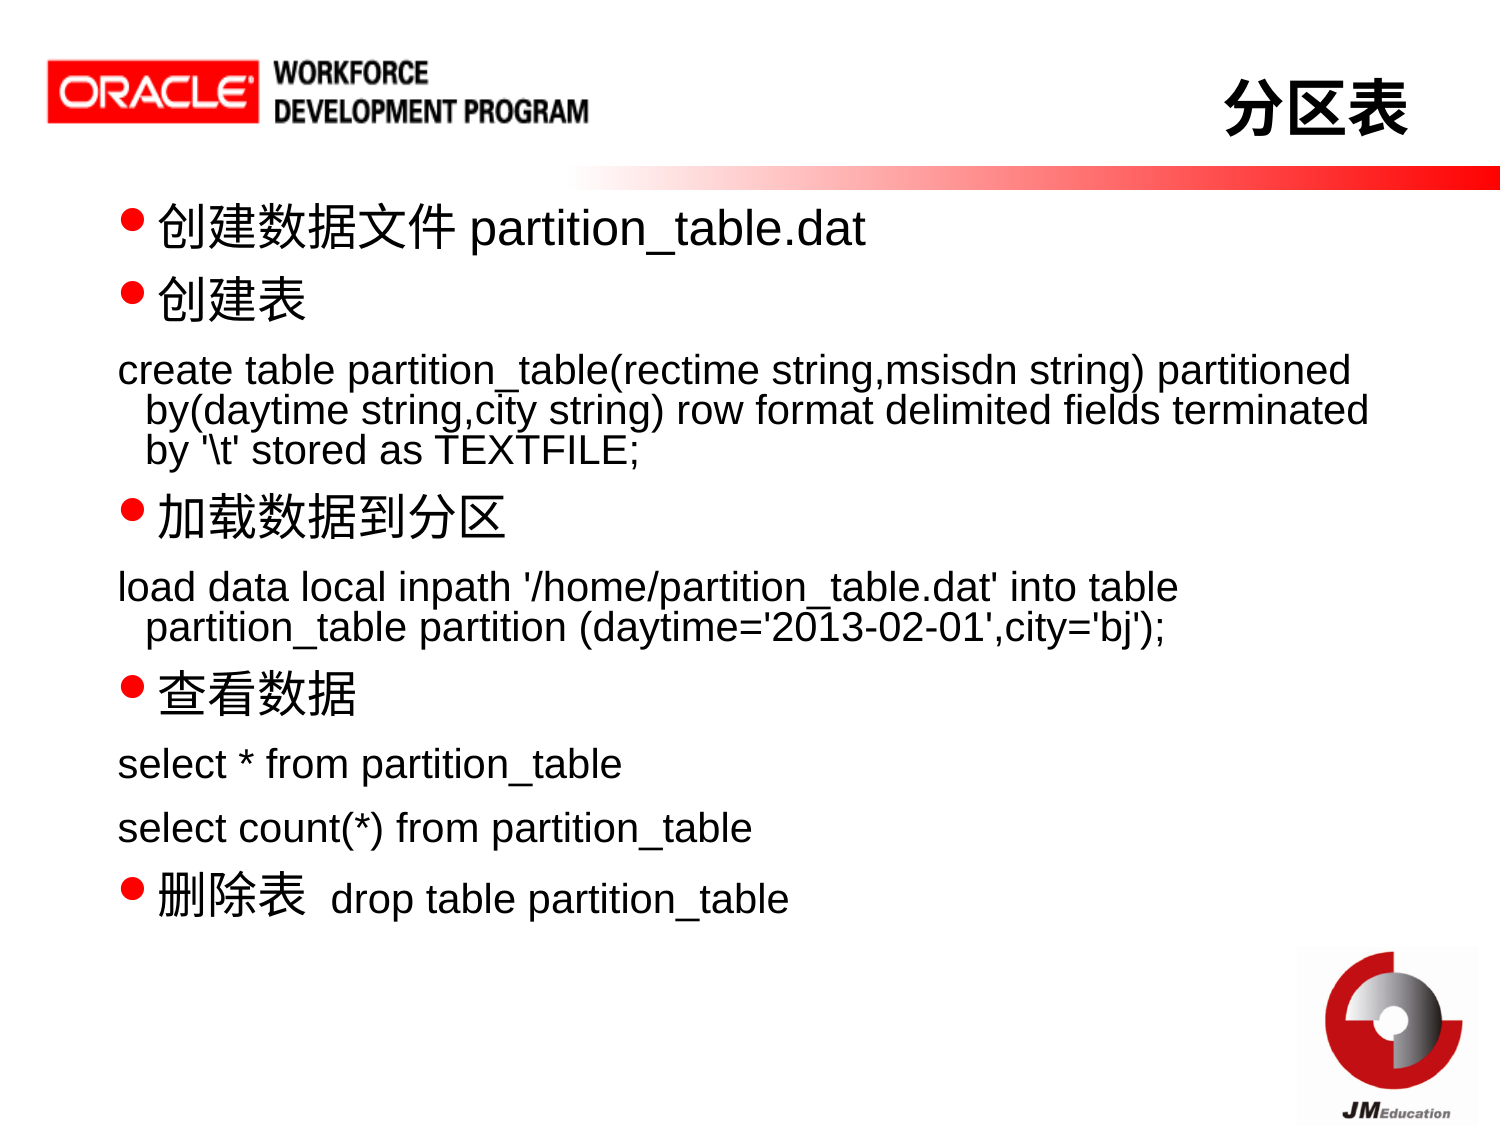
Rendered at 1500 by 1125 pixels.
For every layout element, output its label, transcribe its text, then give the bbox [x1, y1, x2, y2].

picture [1297, 947, 1478, 1125]
picture [0, 0, 636, 186]
text_box 分区表 [99, 37, 1425, 152]
text_box 创建数据文件partition_table.dat 创建表 create table partition_table(rectime string,msisdn string) partitioned by(daytime string,city string) row format delimited fields terminated by '\t' stored as TEXTFILE; 加载数据到分区 load data local inpath '/home/partition_table.dat' into table partition_table partition (daytime='2013-02-01',city='bj'); 查看数据 select * from partition_table select count(*) from partition_table 删除表 drop table partition_table [74, 199, 1438, 1025]
